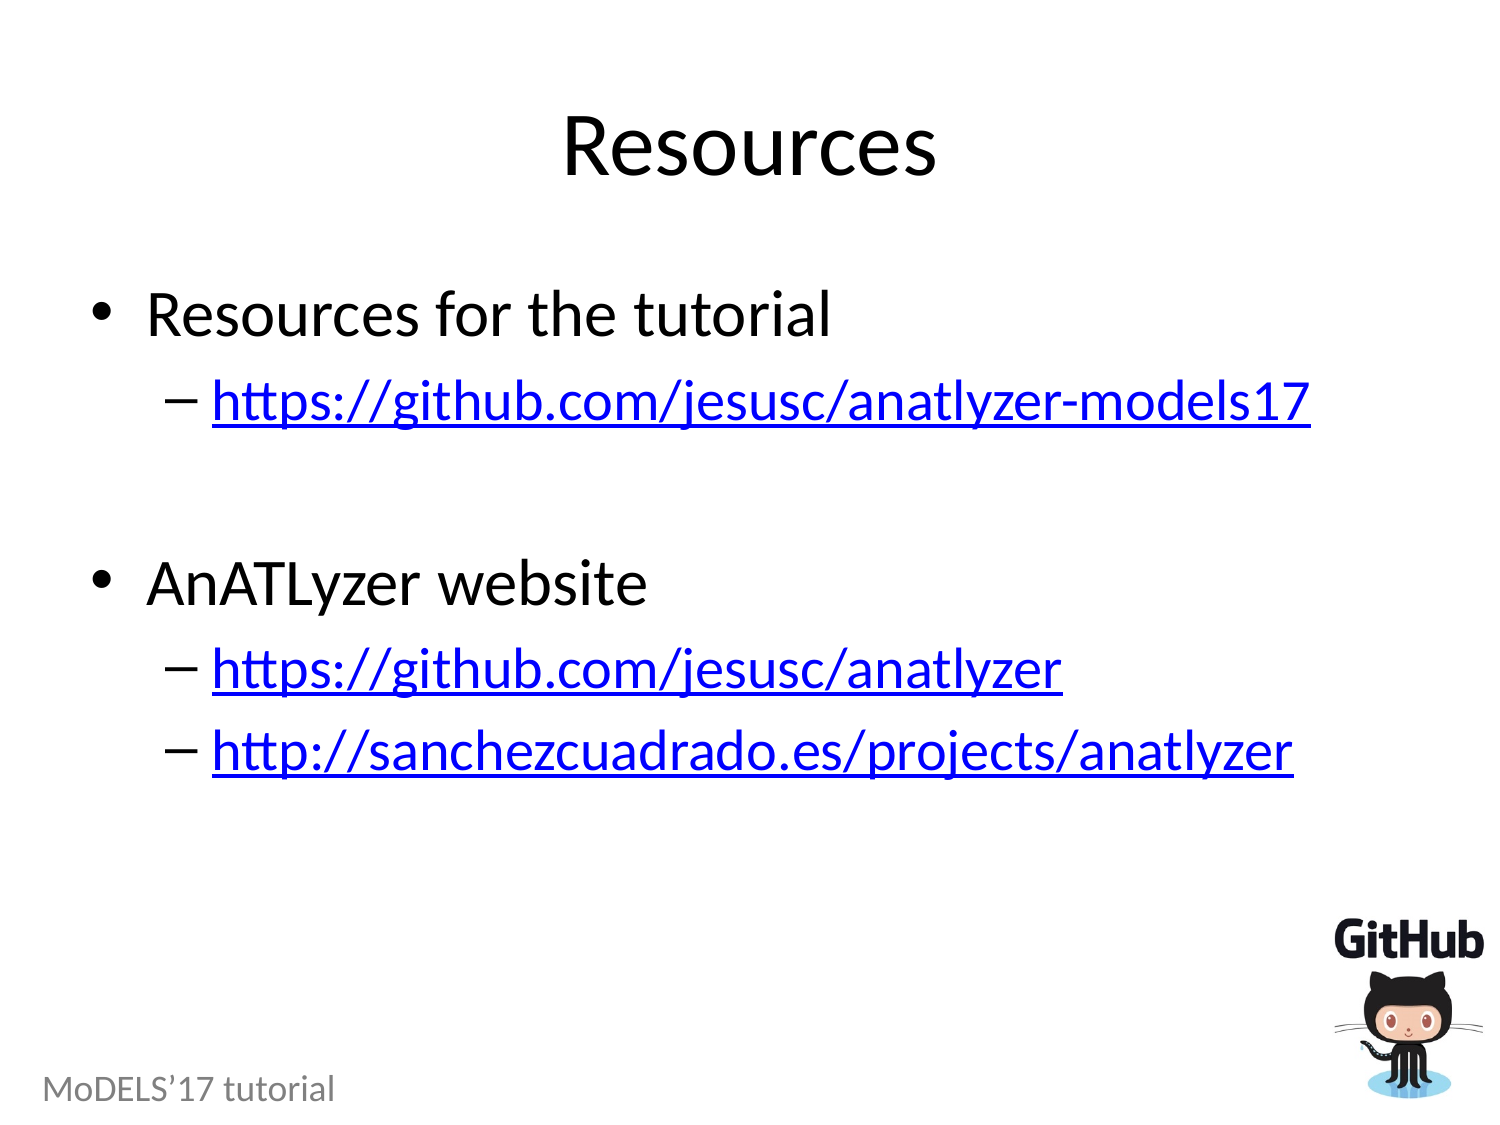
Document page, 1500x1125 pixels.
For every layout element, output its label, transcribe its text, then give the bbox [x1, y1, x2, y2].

picture [1324, 910, 1495, 1100]
text_box MoDELS’17 tutorial [27, 1057, 360, 1117]
list Resources for the tutorial https://github.com/jesusc/anatlyzer-models17 AnATLyzer website https://github.com/jesusc/anatlyzer http://sanchezcuadrado.es/projects/anatlyzer [75, 262, 1425, 1005]
title Resources [75, 45, 1425, 233]
